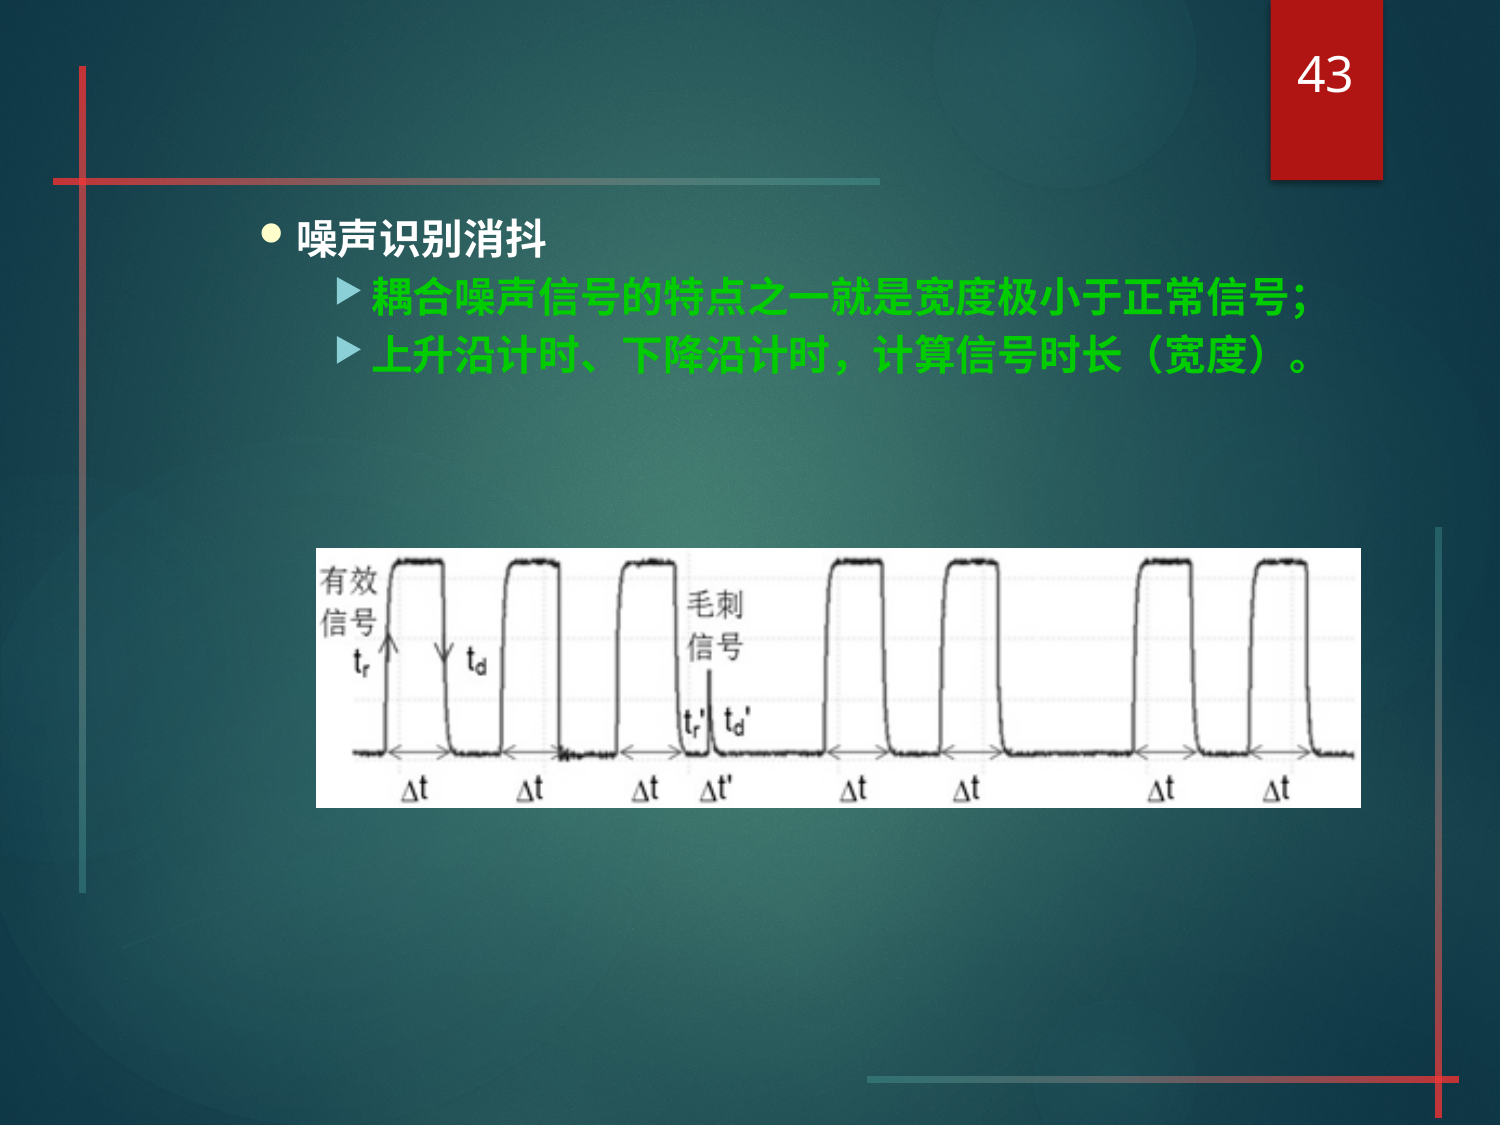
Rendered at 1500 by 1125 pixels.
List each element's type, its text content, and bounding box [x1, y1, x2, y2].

list 噪声识别消抖 耦合噪声信号的特点之一就是宽度极小于正常信号； 上升沿计时、下降沿计时，计算信号时长（宽度）。 [93, 196, 1418, 394]
picture [315, 548, 1361, 809]
slide_number 43 [1273, 48, 1378, 119]
